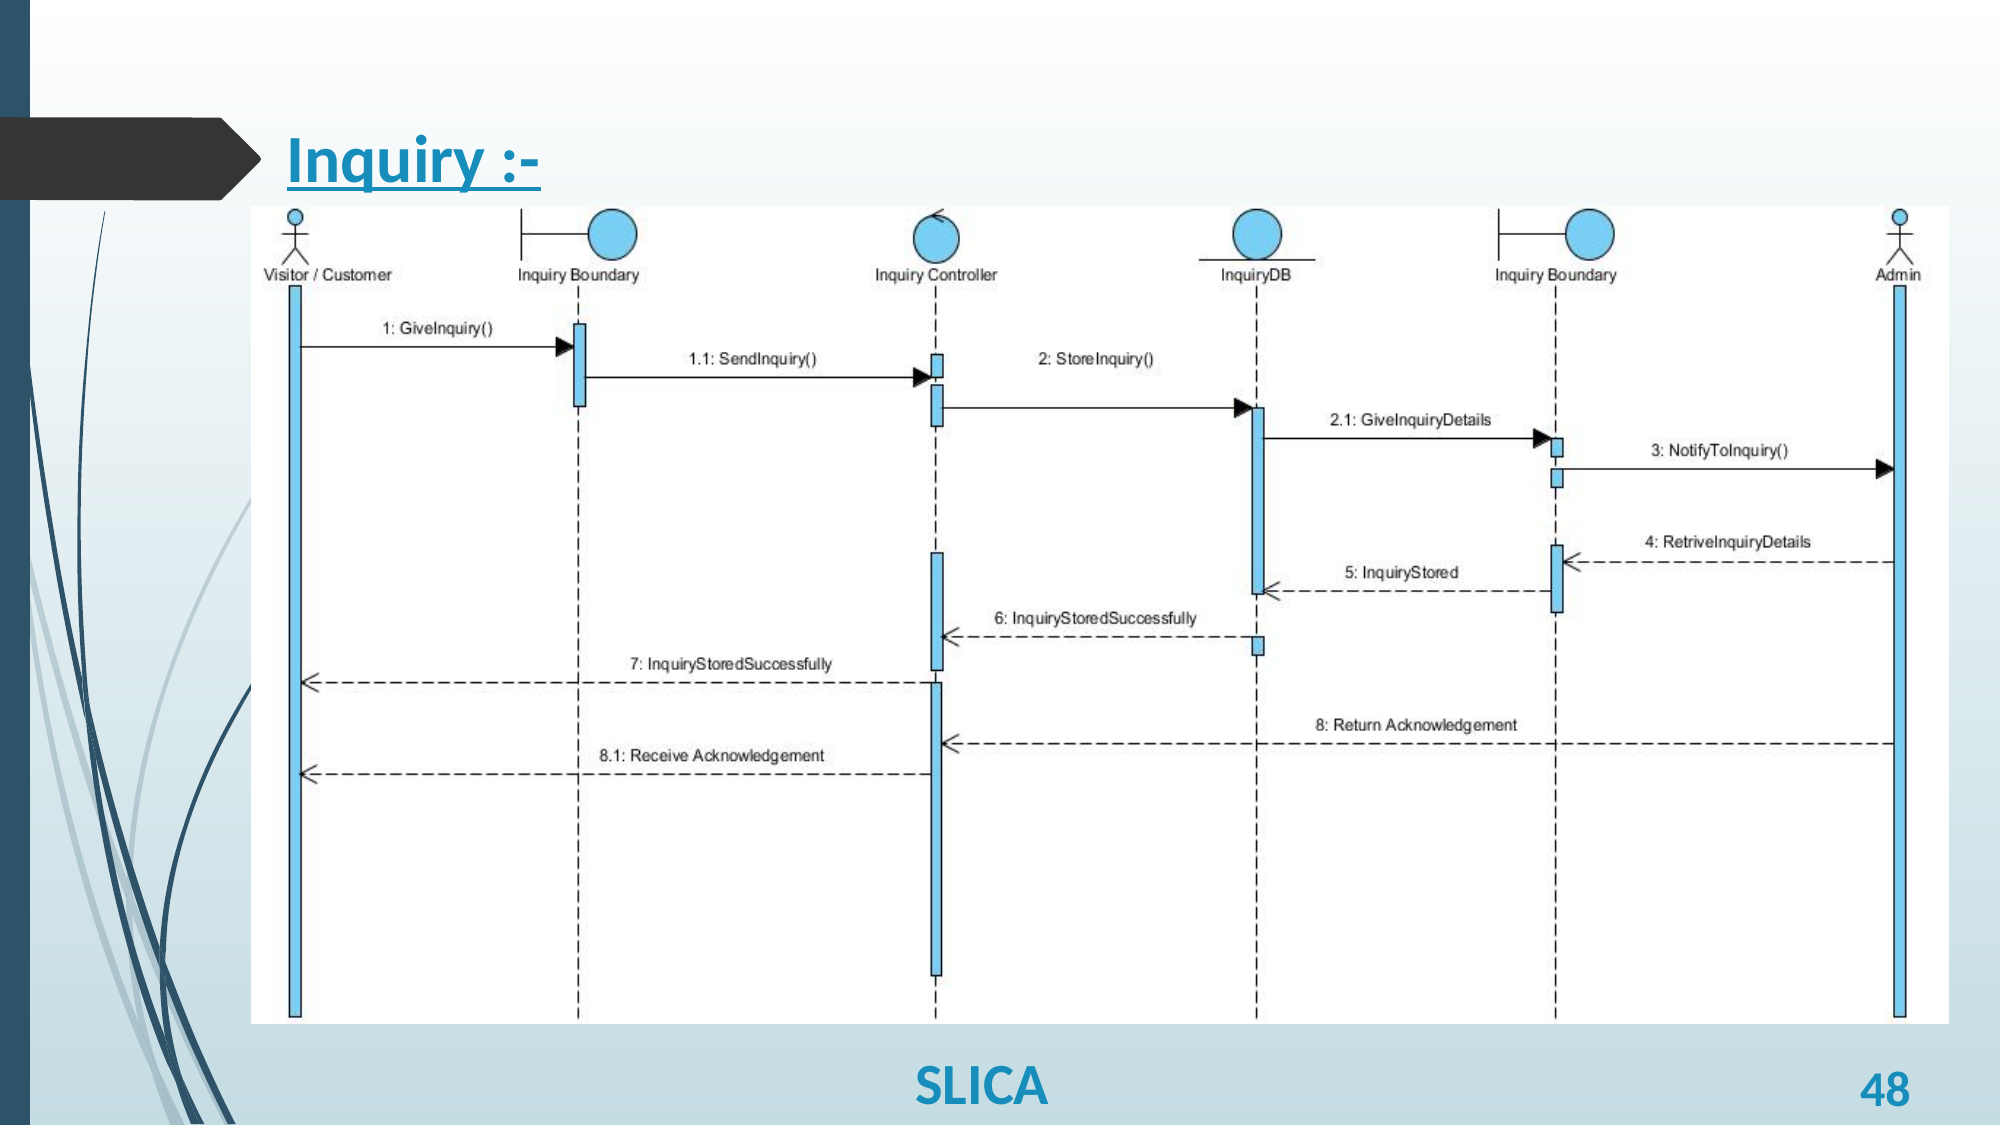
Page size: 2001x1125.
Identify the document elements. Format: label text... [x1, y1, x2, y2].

title Inquiry :- [271, 107, 590, 203]
text_box 48 [1845, 1049, 1927, 1125]
text_box SLICA [900, 1039, 1067, 1125]
picture [251, 206, 1949, 1024]
